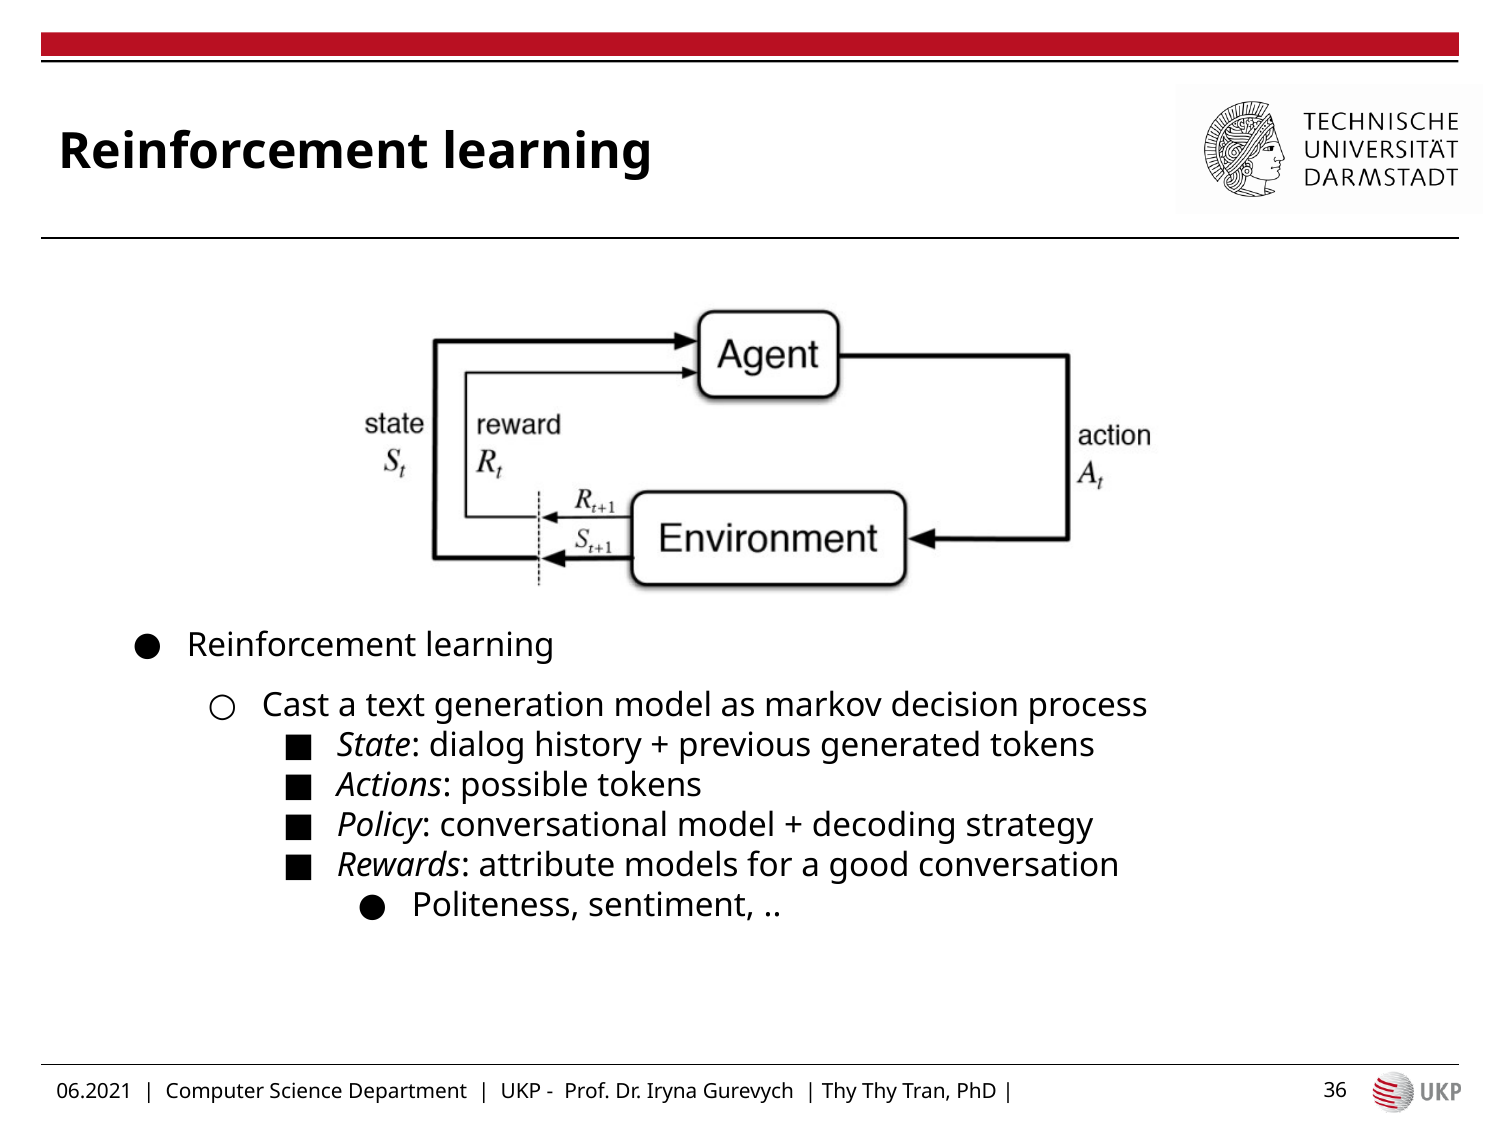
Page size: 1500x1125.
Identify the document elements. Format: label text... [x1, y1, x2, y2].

picture [336, 283, 1164, 603]
list Reinforcement learning Cast a text generation model as markov decision process State: dialog history + previous generated tokens Actions: possible tokens Policy: conversational model + decoding strategy Rewards: attribute models for a good conversation Politeness, sentiment, .. [96, 615, 1453, 1033]
picture [1187, 84, 1483, 214]
title Reinforcement learning [58, 80, 1187, 218]
picture [1372, 1071, 1461, 1113]
